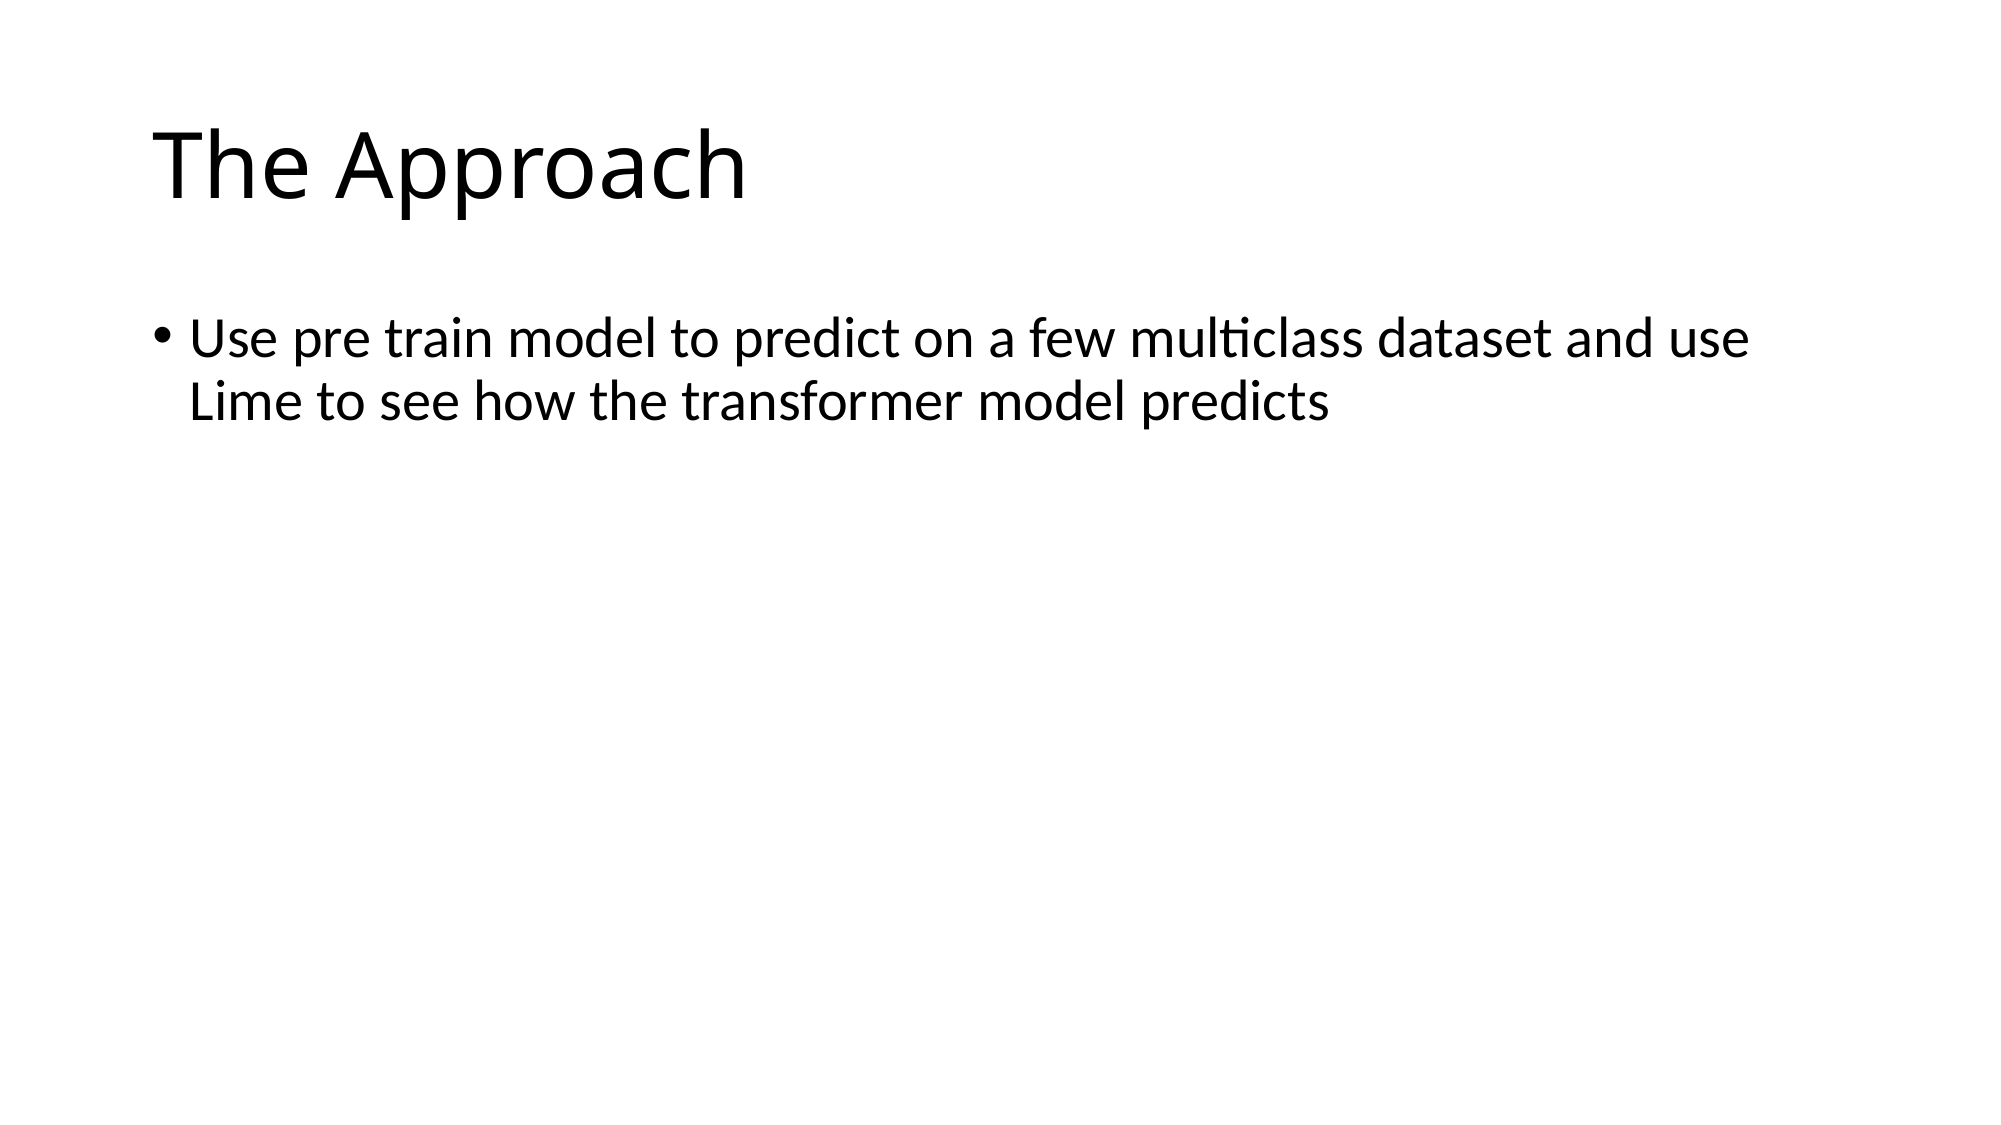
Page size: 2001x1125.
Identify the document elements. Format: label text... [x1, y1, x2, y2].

list Use pre train model to predict on a few multiclass dataset and use Lime to see how the transformer model predicts [137, 299, 1863, 1014]
title The Approach [137, 59, 1863, 278]
